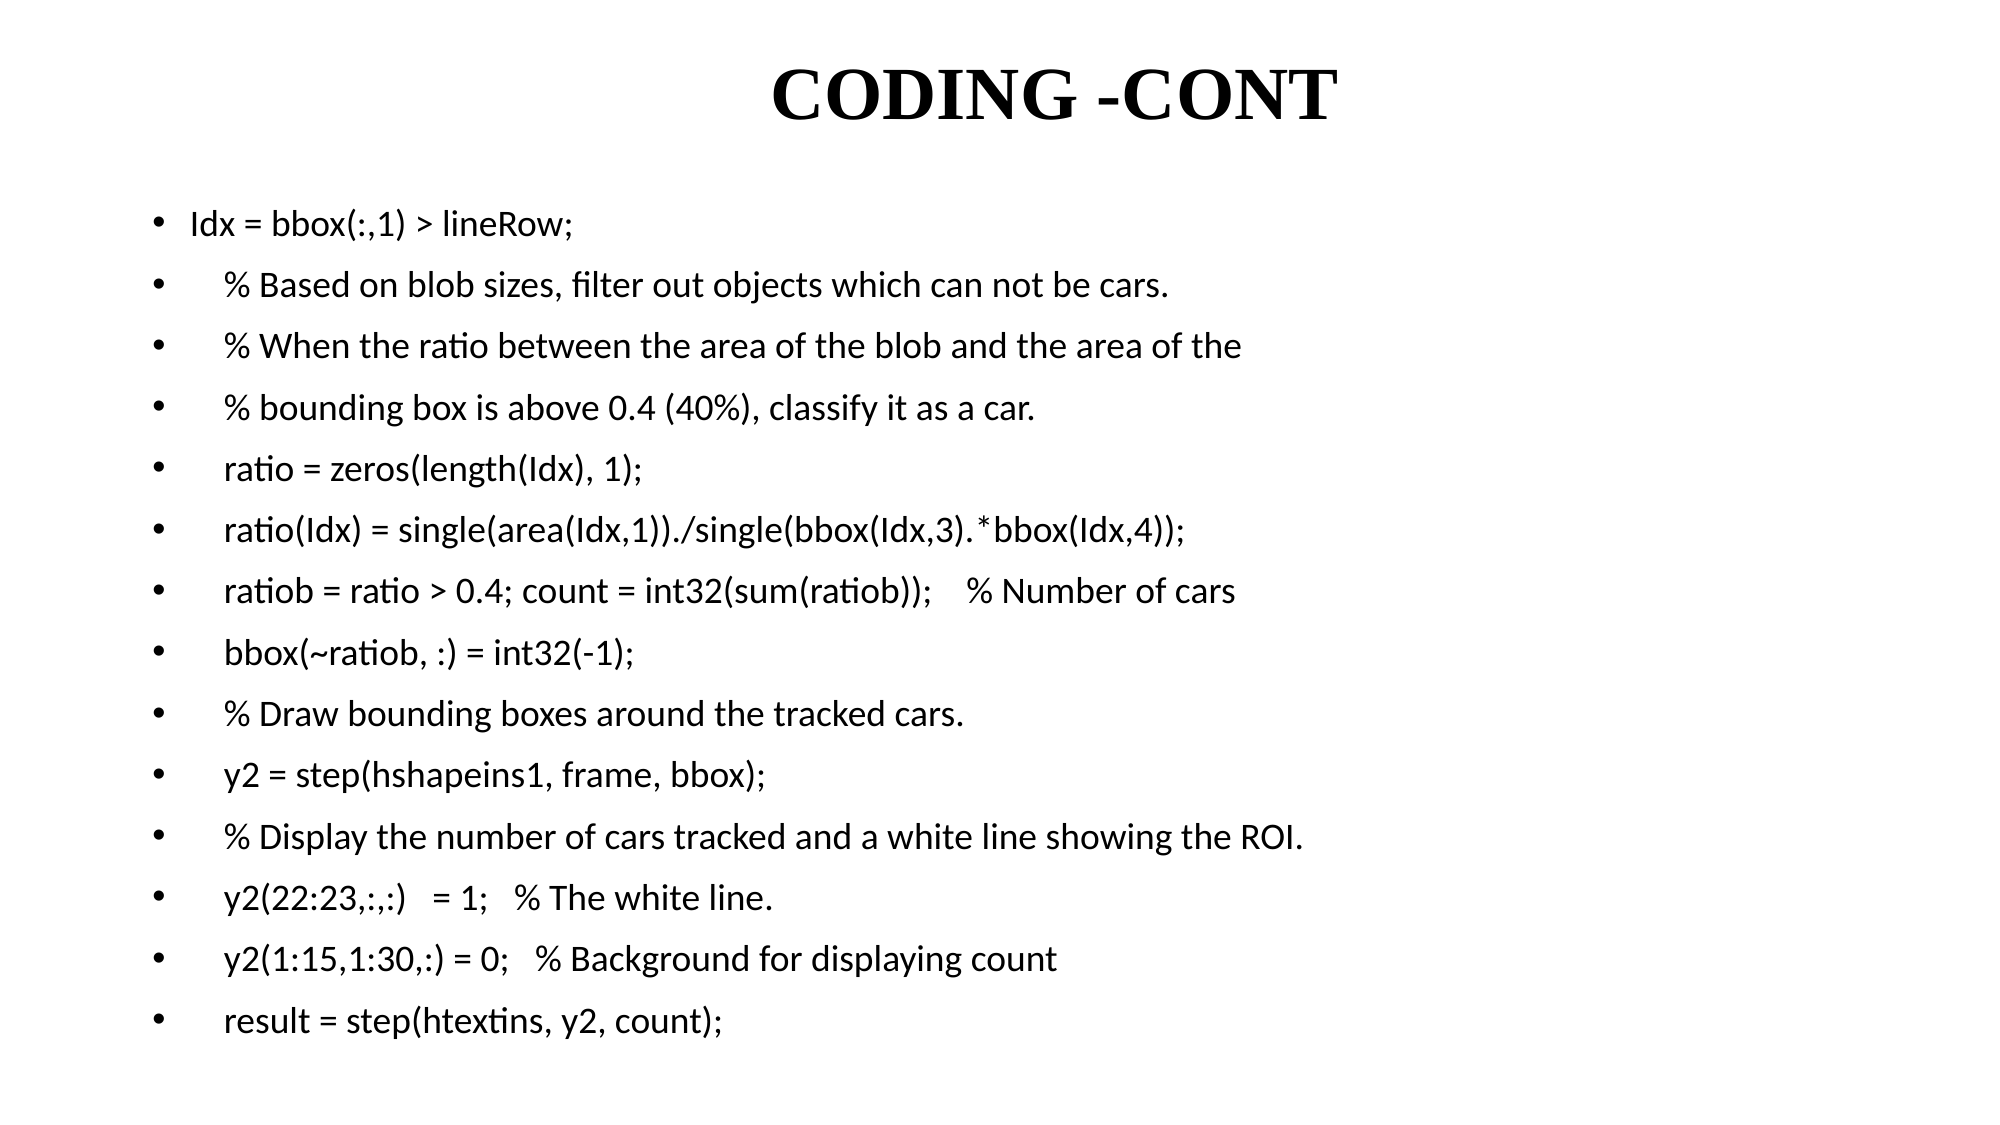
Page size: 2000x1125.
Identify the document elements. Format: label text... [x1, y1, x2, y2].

title CODING -CONT [137, 19, 1862, 161]
list Idx = bbox(:,1) > lineRow; % Based on blob sizes, filter out objects which can not be cars. % When the ratio between the area of the blob and the area of the % bounding box is above 0.4 (40%), classify it as a car. ratio = zeros(length(Idx), 1); ratio(Idx) = single(area(Idx,1))./single(bbox(Idx,3).*bbox(Idx,4)); ratiob = ratio > 0.4; count = int32(sum(ratiob)); % Number of cars bbox(~ratiob, :) = int32(-1); % Draw bounding boxes around the tracked cars. y2 = step(hshapeins1, frame, bbox); % Display the number of cars tracked and a white line showing the ROI. y2(22:23,:,:) = 1; % The white line. y2(1:15,1:30,:) = 0; % Background for displaying count result = step(htextins, y2, count); [137, 196, 1862, 1014]
